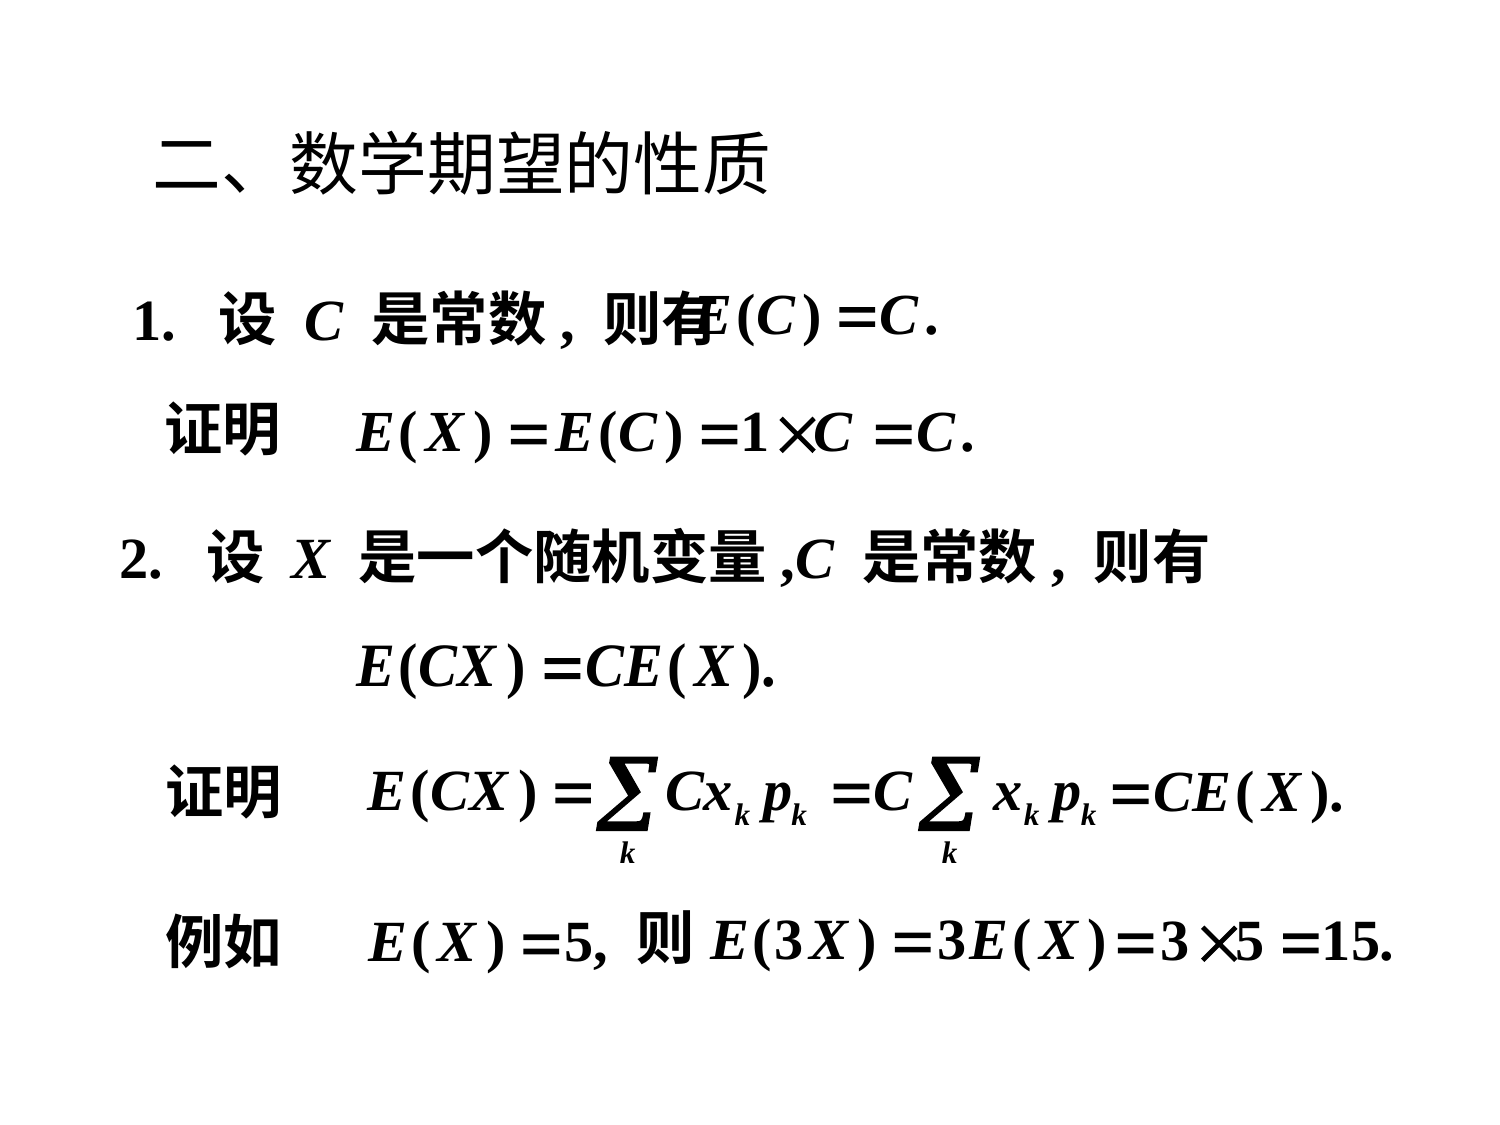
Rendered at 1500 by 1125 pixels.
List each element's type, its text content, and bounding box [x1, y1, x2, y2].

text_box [362, 915, 611, 981]
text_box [636, 907, 1110, 979]
text_box 2. 设 X 是一个随机变量,C 是常数, 则有 [104, 512, 1226, 598]
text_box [361, 752, 814, 869]
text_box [1104, 765, 1346, 831]
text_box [1109, 914, 1397, 967]
title 二、数学期望的性质 [137, 66, 1388, 269]
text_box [149, 274, 940, 361]
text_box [349, 405, 978, 471]
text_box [349, 638, 778, 707]
text_box 证明 [150, 747, 297, 833]
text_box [824, 752, 1103, 869]
text_box 例如 [150, 897, 297, 983]
text_box 证明 [150, 385, 338, 470]
